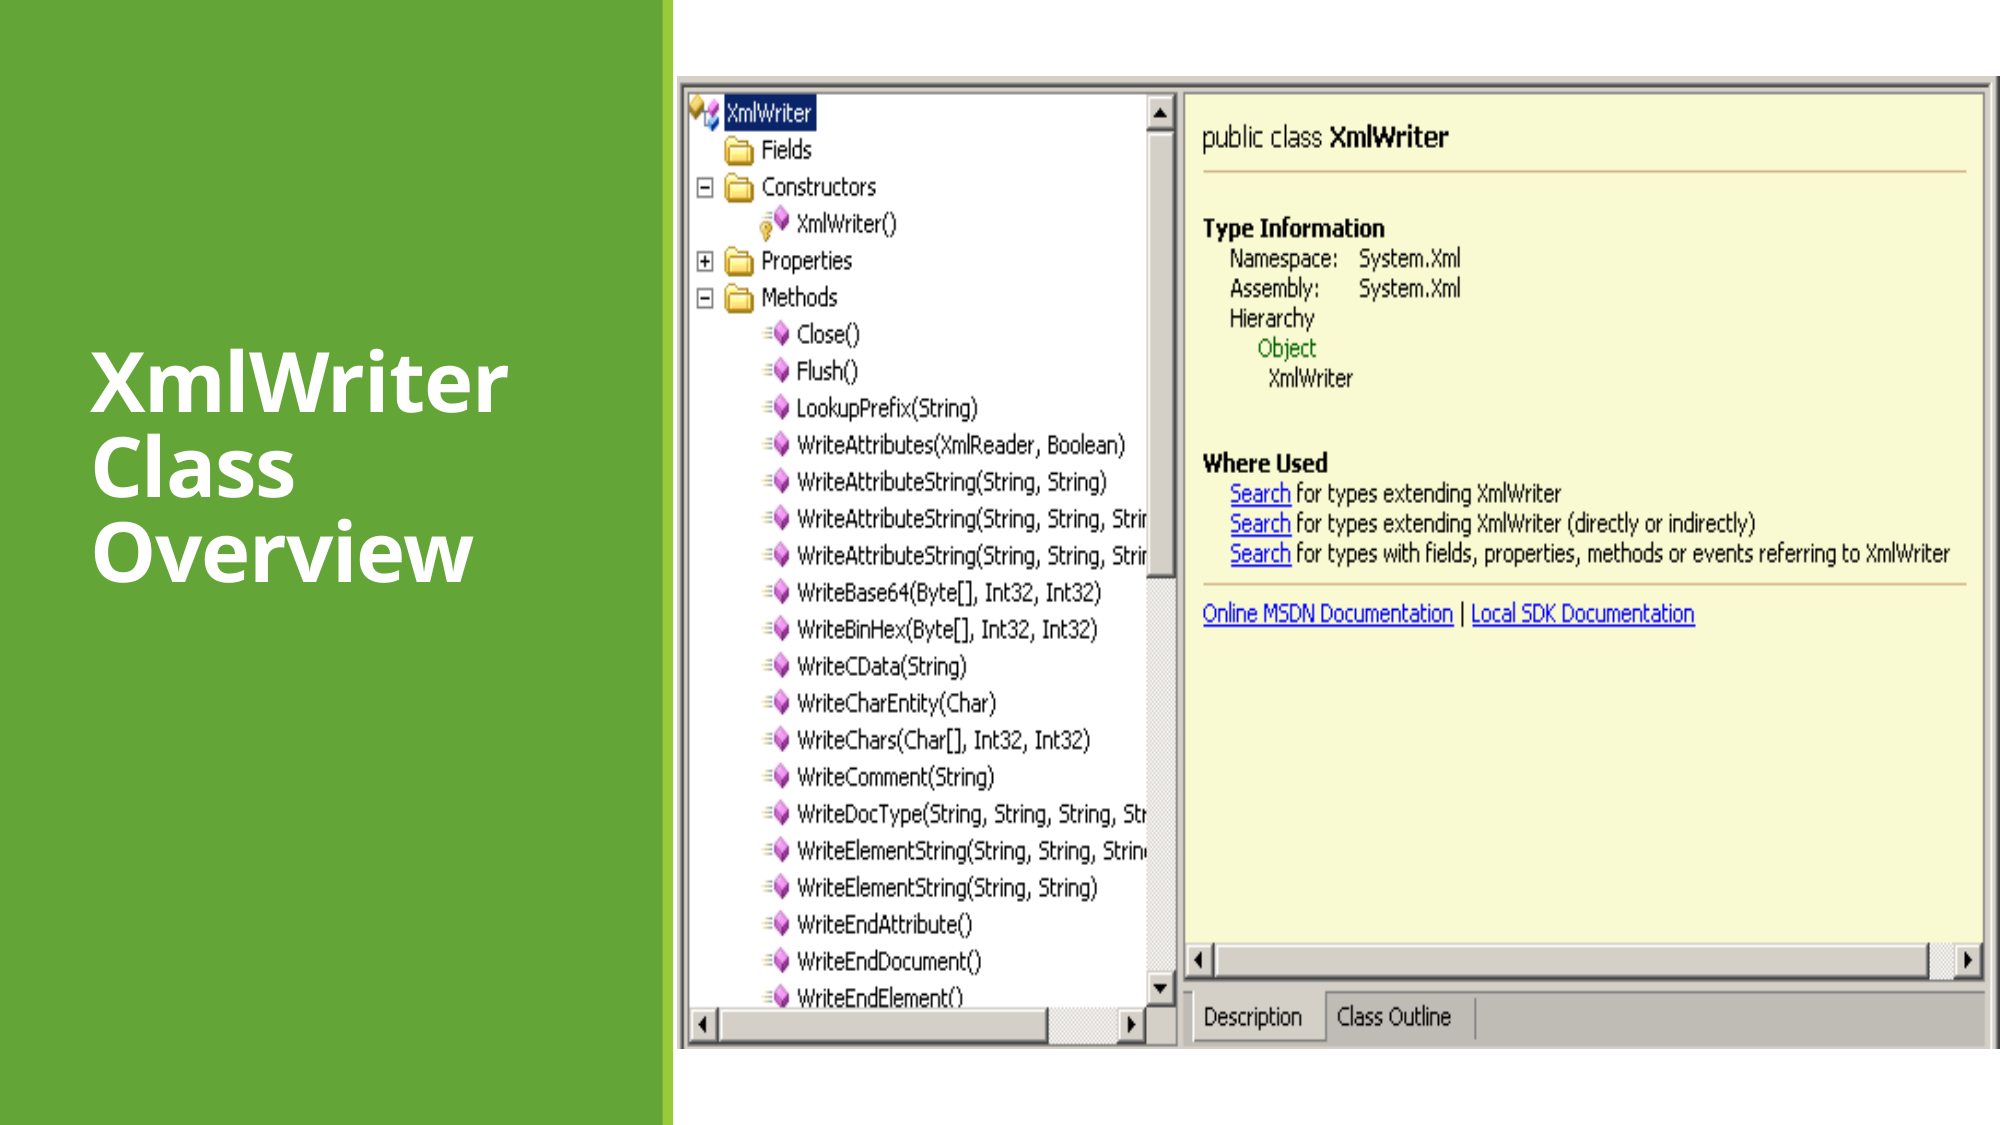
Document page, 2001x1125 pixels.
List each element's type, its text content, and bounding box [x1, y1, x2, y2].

picture [676, 75, 2000, 1050]
title XmlWriter Class Overview [75, 97, 600, 607]
